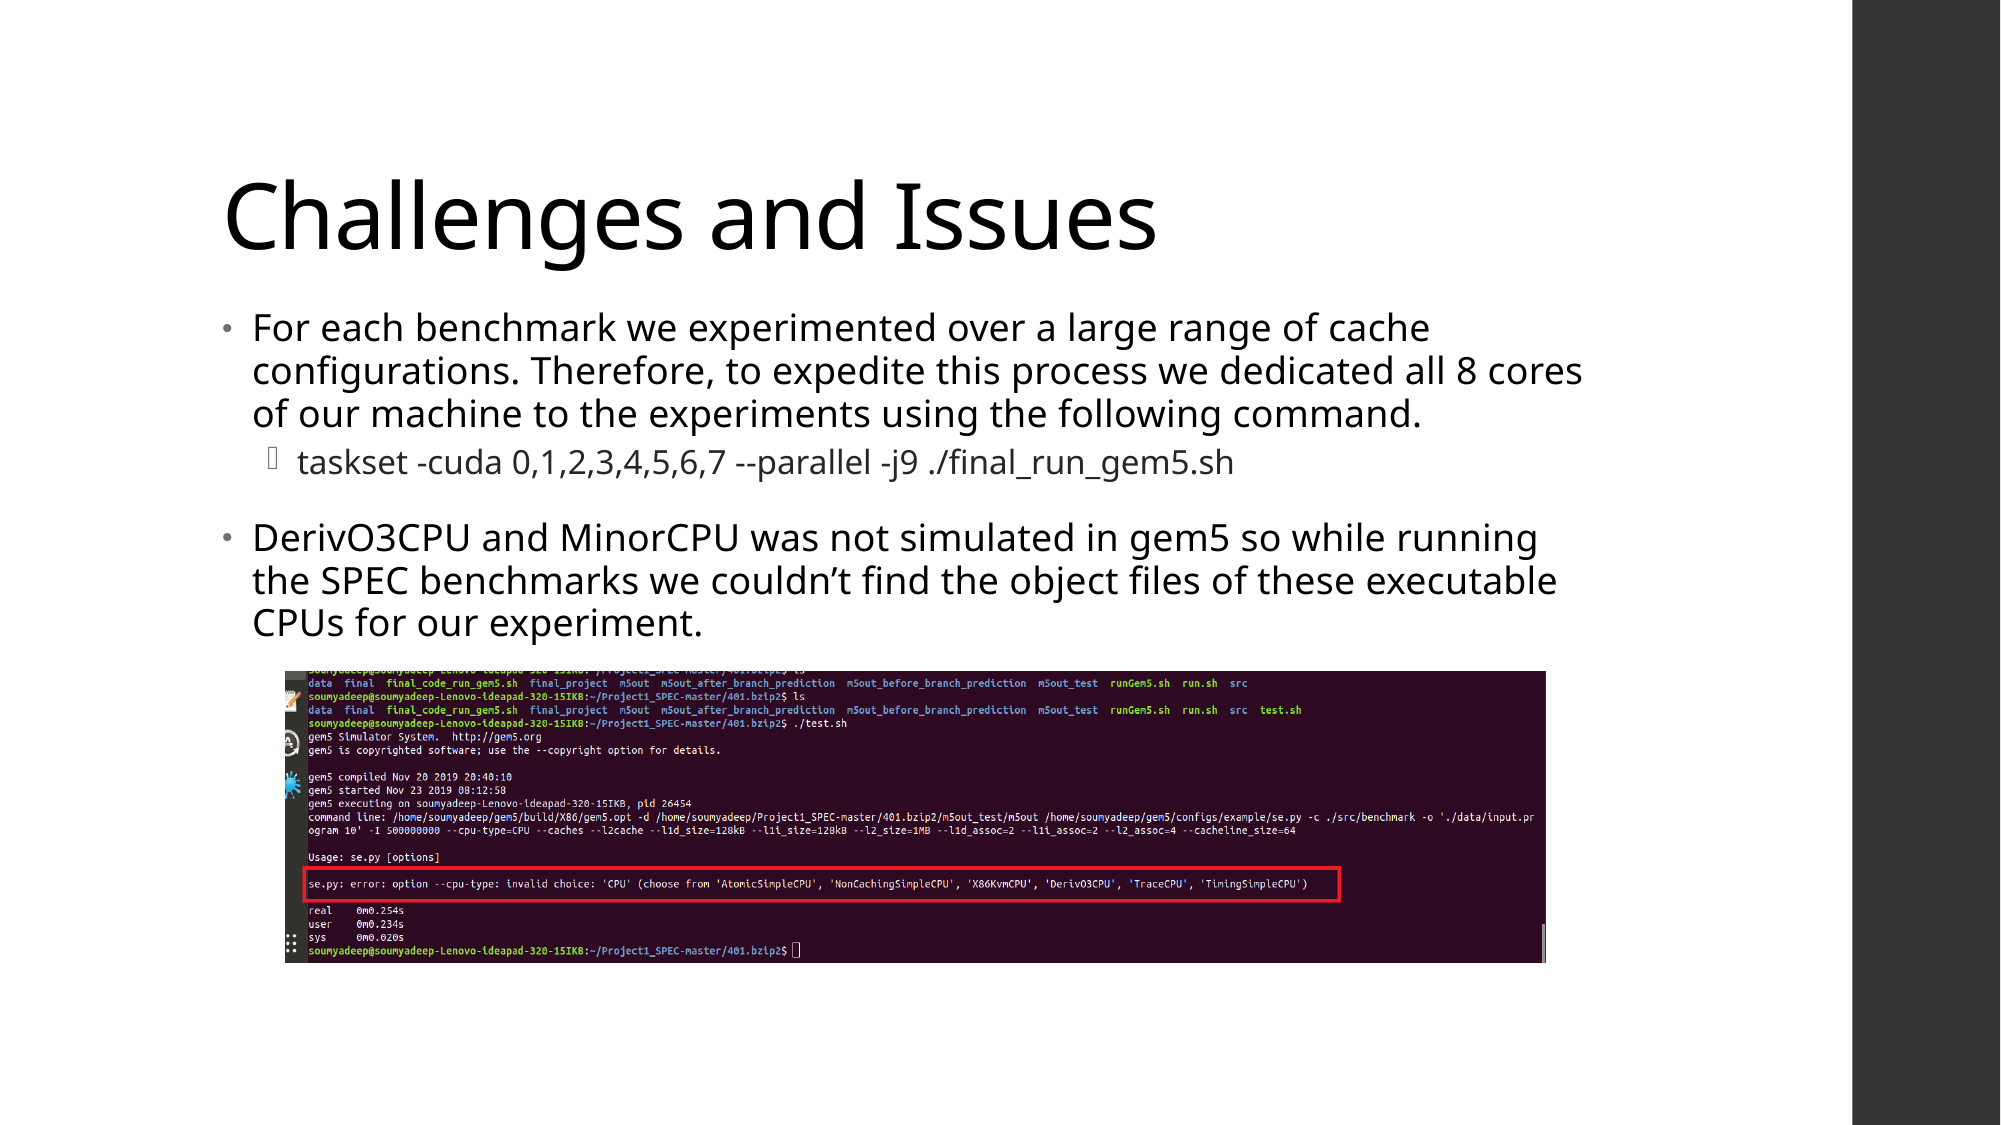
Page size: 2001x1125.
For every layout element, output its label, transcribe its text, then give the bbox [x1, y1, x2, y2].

picture [285, 671, 1546, 963]
list For each benchmark we experimented over a large range of cache configurations. Therefore, to expedite this process we dedicated all 8 cores of our machine to the experiments using the following command. taskset -cuda 0,1,2,3,4,5,6,7 --parallel -j9 ./final_run_gem5.sh DerivO3CPU and MinorCPU was not simulated in gem5 so while running the SPEC benchmarks we couldn’t find the object files of these executable CPUs for our experiment. [206, 299, 1617, 1014]
title Challenges and Issues [206, 60, 1797, 278]
